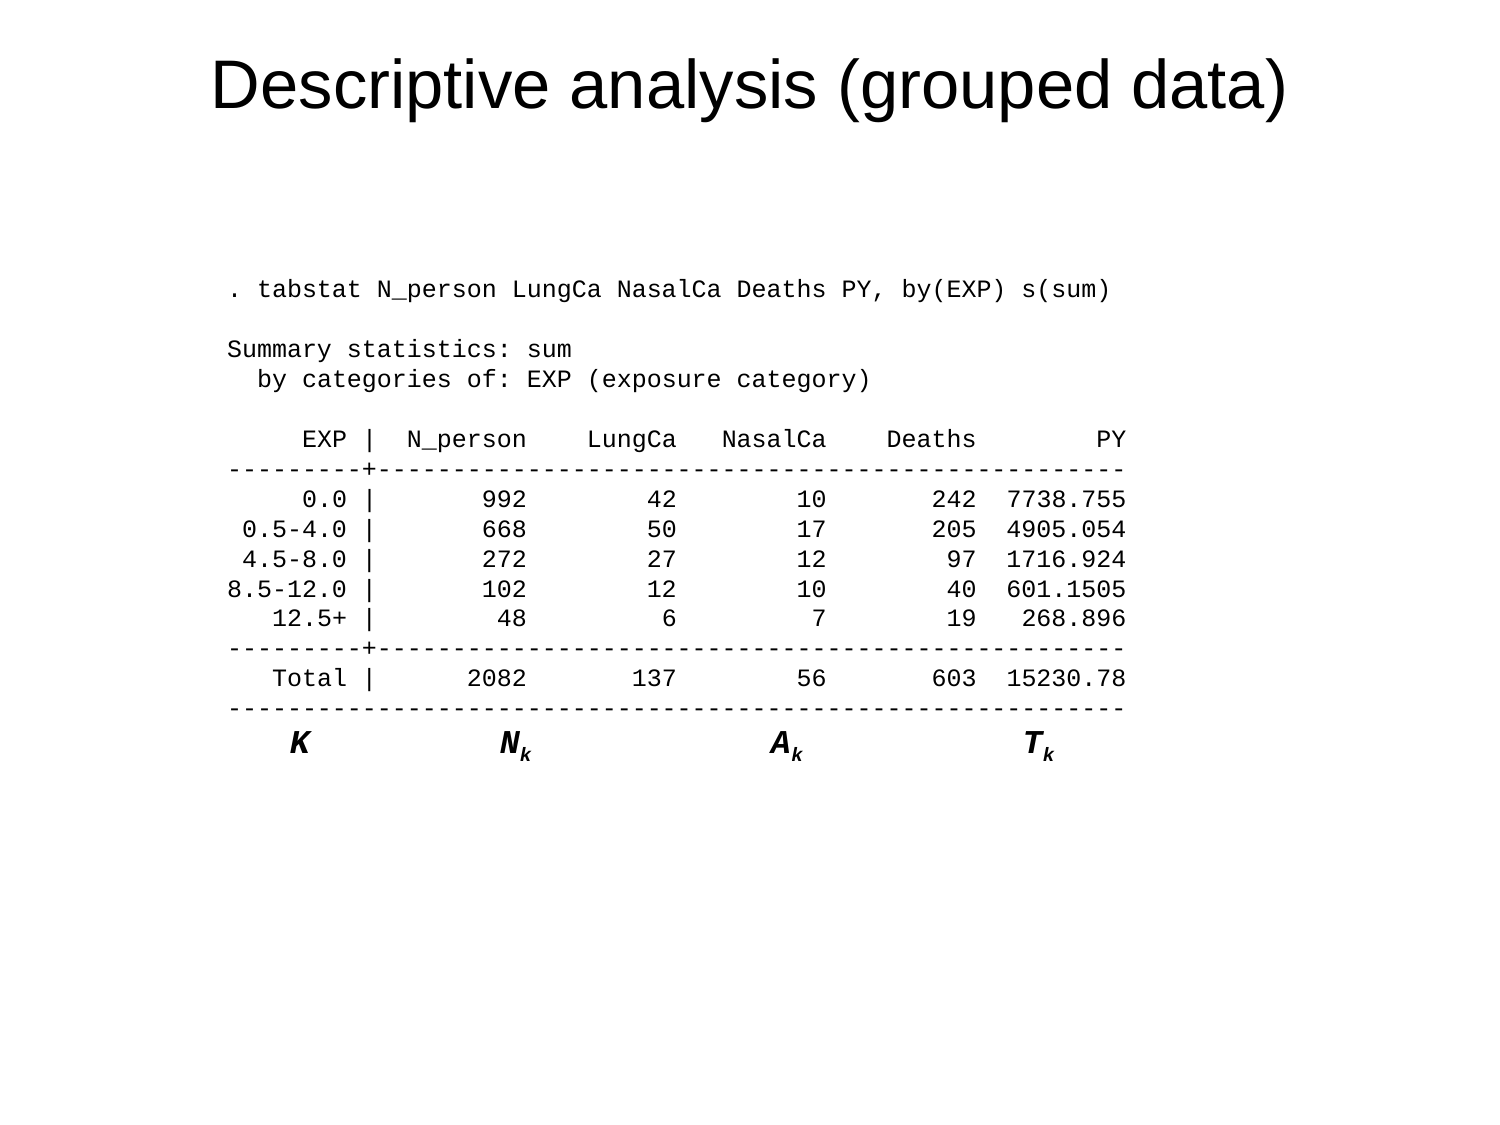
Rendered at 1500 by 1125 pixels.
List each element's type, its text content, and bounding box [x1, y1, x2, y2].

text_box K Nk Ak Tk [275, 712, 1225, 773]
title Descriptive analysis (grouped data) [112, 0, 1388, 176]
list [124, 162, 1313, 838]
text_box . tabstat N_person LungCa NasalCa Deaths PY, by(EXP) s(sum) Summary statistics: sum by categories of: EXP (exposure category) EXP | N_person LungCa NasalCa Deaths PY ---------+-------------------------------------------------- 0.0 | 992 42 10 242 7738.755 0.5-4.0 | 668 50 17 205 4905.054 4.5-8.0 | 272 27 12 97 1716.924 8.5-12.0 | 102 12 10 40 601.1505 12.5+ | 48 6 7 19 268.896 ---------+-------------------------------------------------- Total | 2082 137 56 603 15230.78 ------------------------------------------------------------ [212, 265, 1413, 730]
